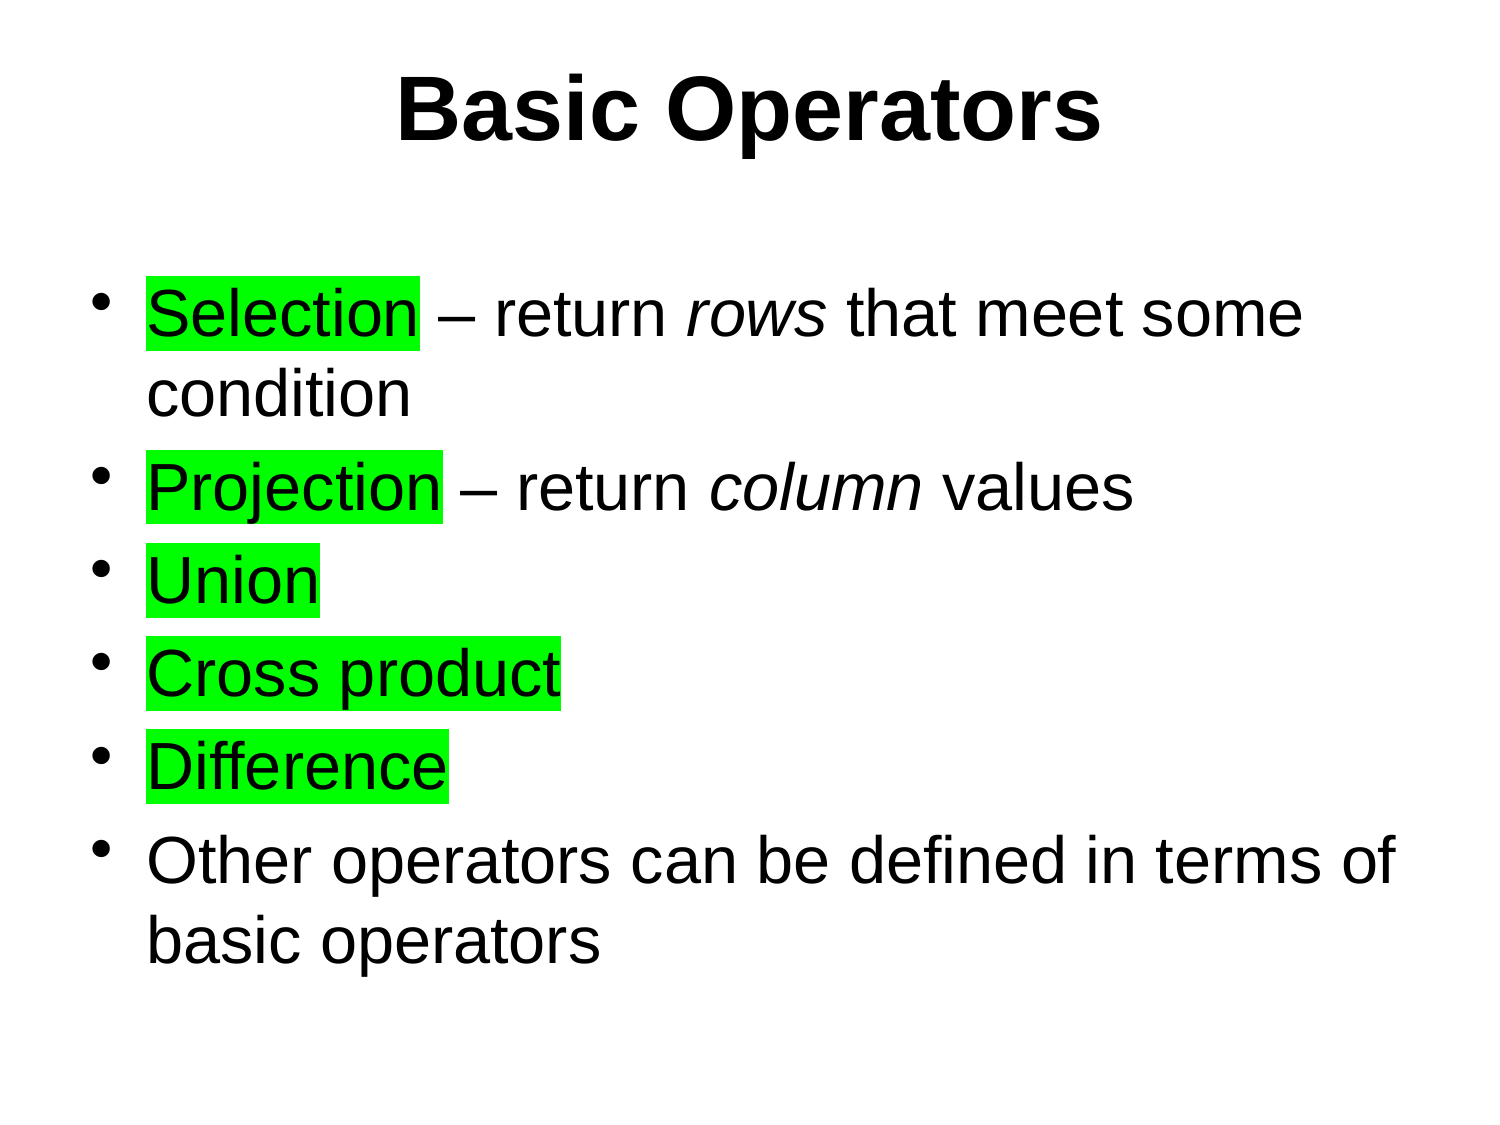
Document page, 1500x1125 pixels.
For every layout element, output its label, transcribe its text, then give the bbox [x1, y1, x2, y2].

title Basic Operators [75, 45, 1425, 163]
list Selection – return rows that meet some condition Projection – return column values Union Cross product Difference Other operators can be defined in terms of basic operators [75, 262, 1425, 1005]
